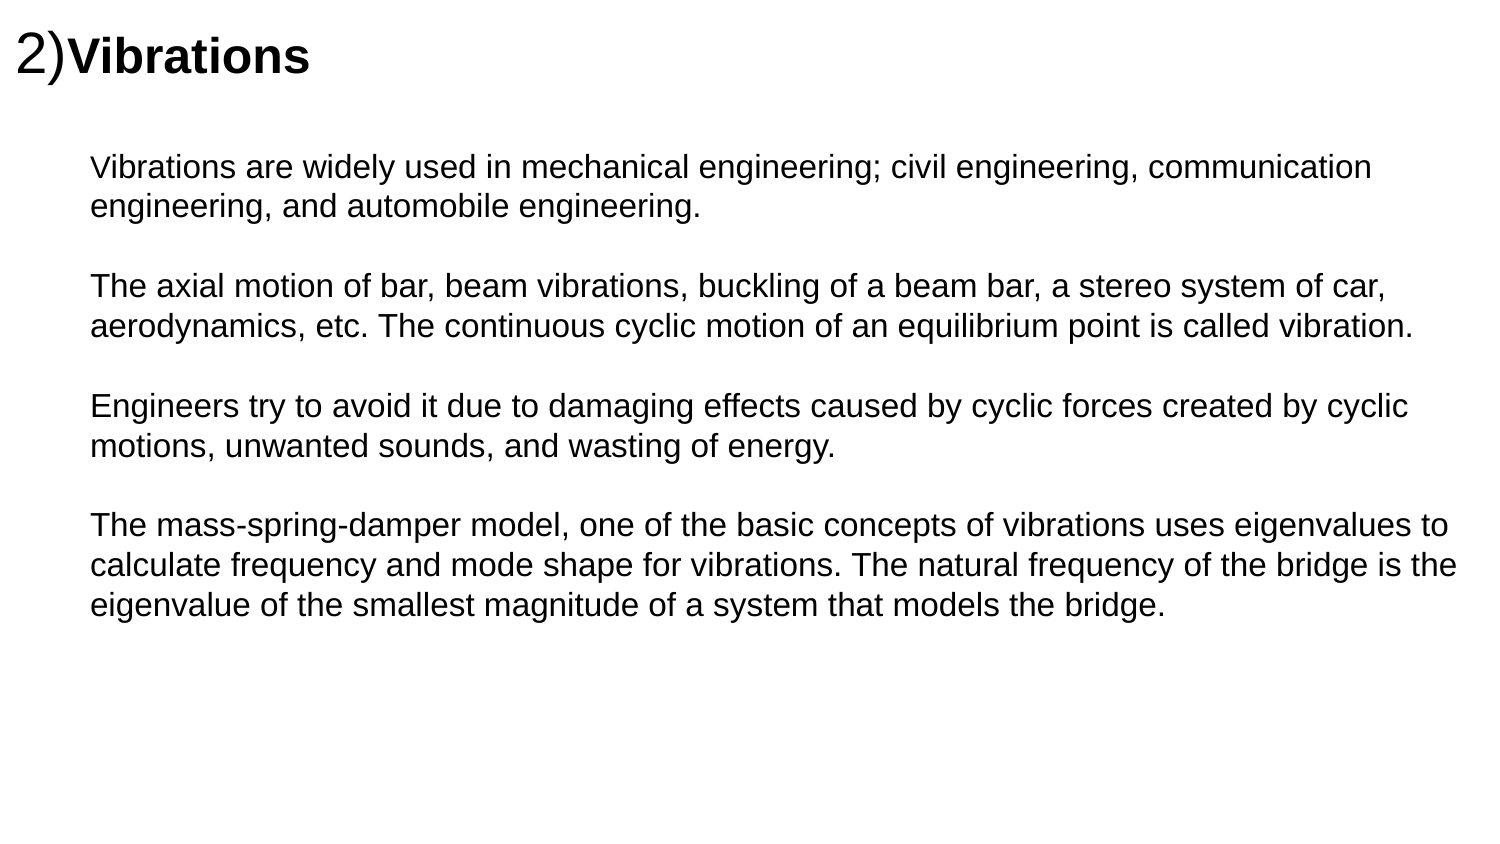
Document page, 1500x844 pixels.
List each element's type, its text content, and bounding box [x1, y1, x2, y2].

title 2)Vibrations Vibrations are widely used in mechanical engineering; civil engineering, communication engineering, and automobile engineering. The axial motion of bar, beam vibrations, buckling of a beam bar, a stereo system of car, aerodynamics, etc. The continuous cyclic motion of an equilibrium point is called vibration. Engineers try to avoid it due to damaging effects caused by cyclic forces created by cyclic motions, unwanted sounds, and wasting of energy. The mass-spring-damper model, one of the basic concepts of vibrations uses eigenvalues to calculate frequency and mode shape for vibrations. The natural frequency of the bridge is the eigenvalue of the smallest magnitude of a system that models the bridge. [0, 0, 1500, 836]
